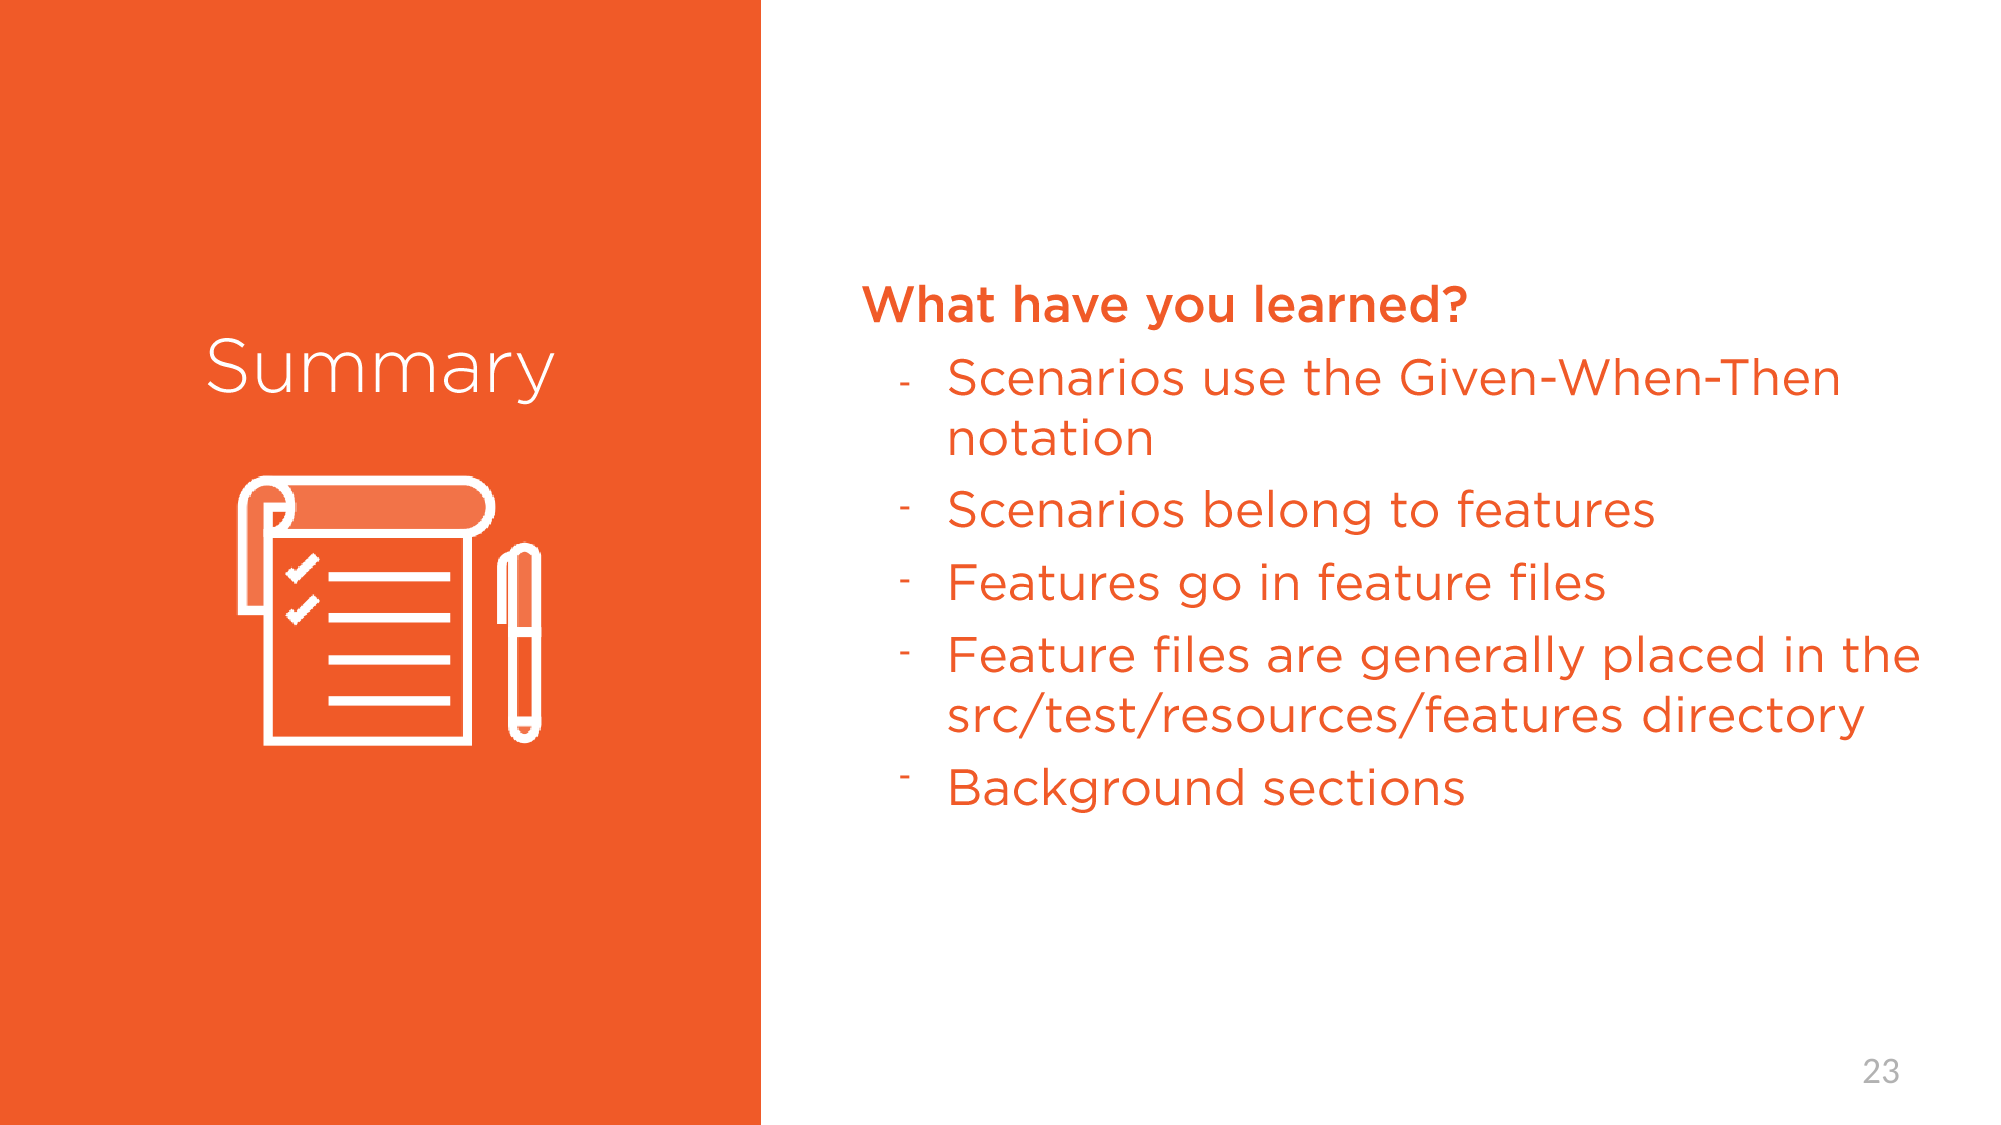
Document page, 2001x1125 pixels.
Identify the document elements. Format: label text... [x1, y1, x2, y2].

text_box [1702, 346, 1885, 407]
text_box - - - - - [896, 354, 916, 795]
picture [860, 273, 1496, 335]
picture [946, 478, 1682, 540]
picture [946, 756, 1494, 817]
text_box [946, 346, 1700, 407]
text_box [946, 623, 1960, 745]
slide_number 23 [1440, 1046, 1900, 1103]
picture [0, 0, 761, 1125]
picture [946, 406, 1182, 467]
picture [946, 551, 1631, 612]
